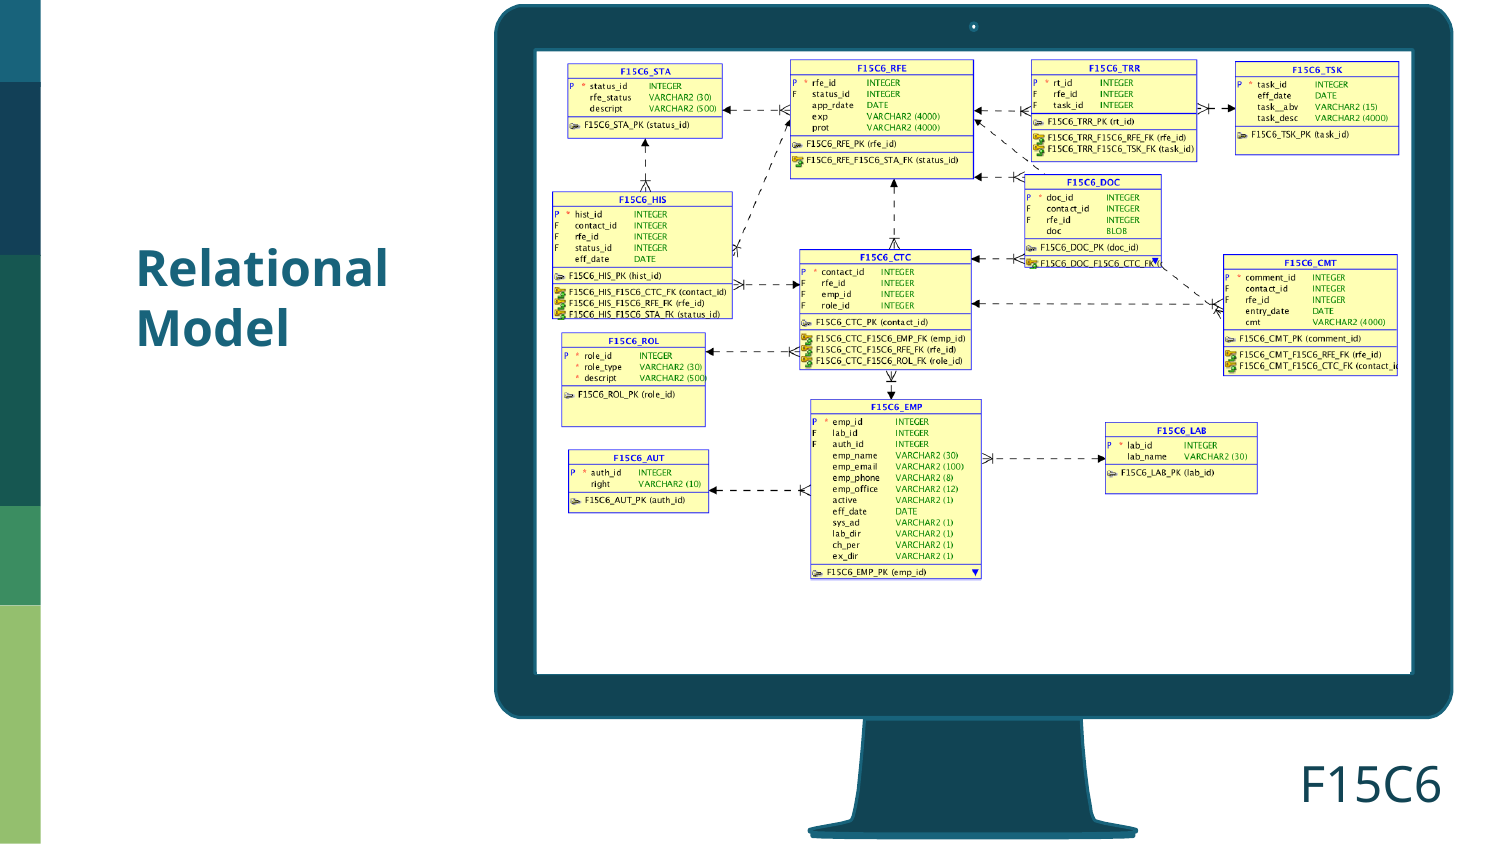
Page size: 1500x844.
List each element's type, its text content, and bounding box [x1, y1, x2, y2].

list Relational Model [120, 156, 532, 497]
text_box [809, 719, 1137, 838]
list F15C6 [1275, 746, 1467, 828]
text_box [495, 5, 1452, 718]
picture [537, 51, 1410, 674]
